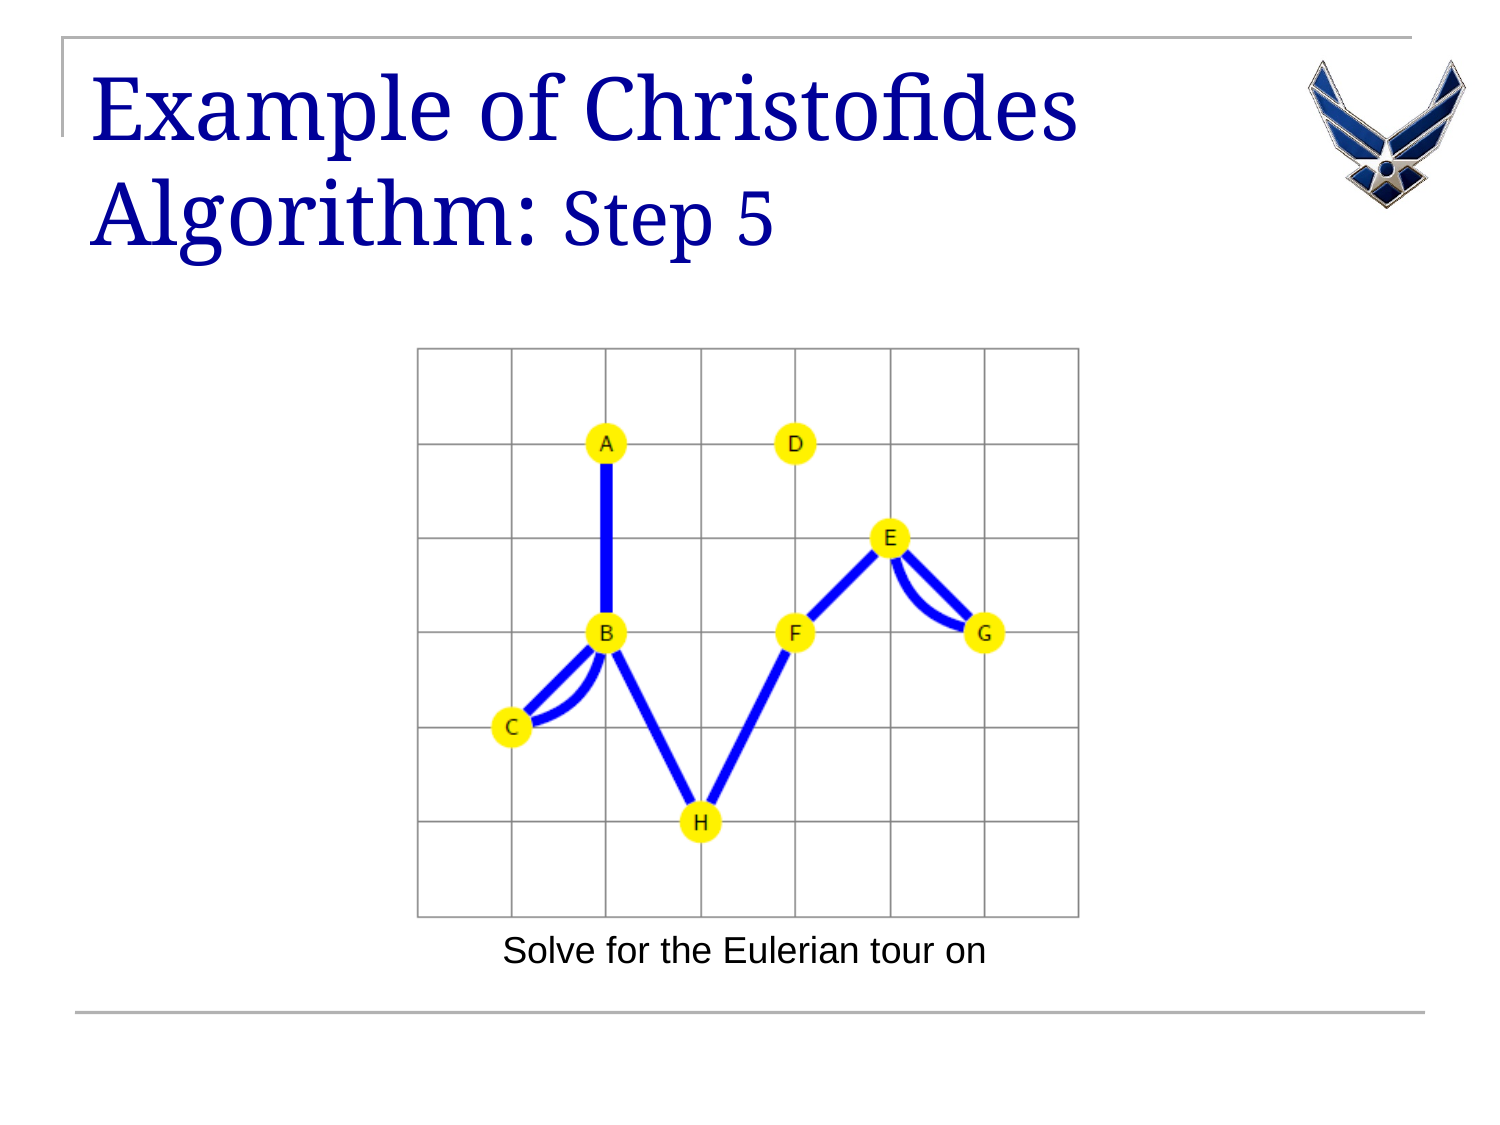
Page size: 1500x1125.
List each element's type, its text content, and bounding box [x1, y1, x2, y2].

title Example of Christofides Algorithm: Step 5 [75, 45, 1425, 233]
picture [1425, 49, 1475, 217]
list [411, 342, 1089, 926]
